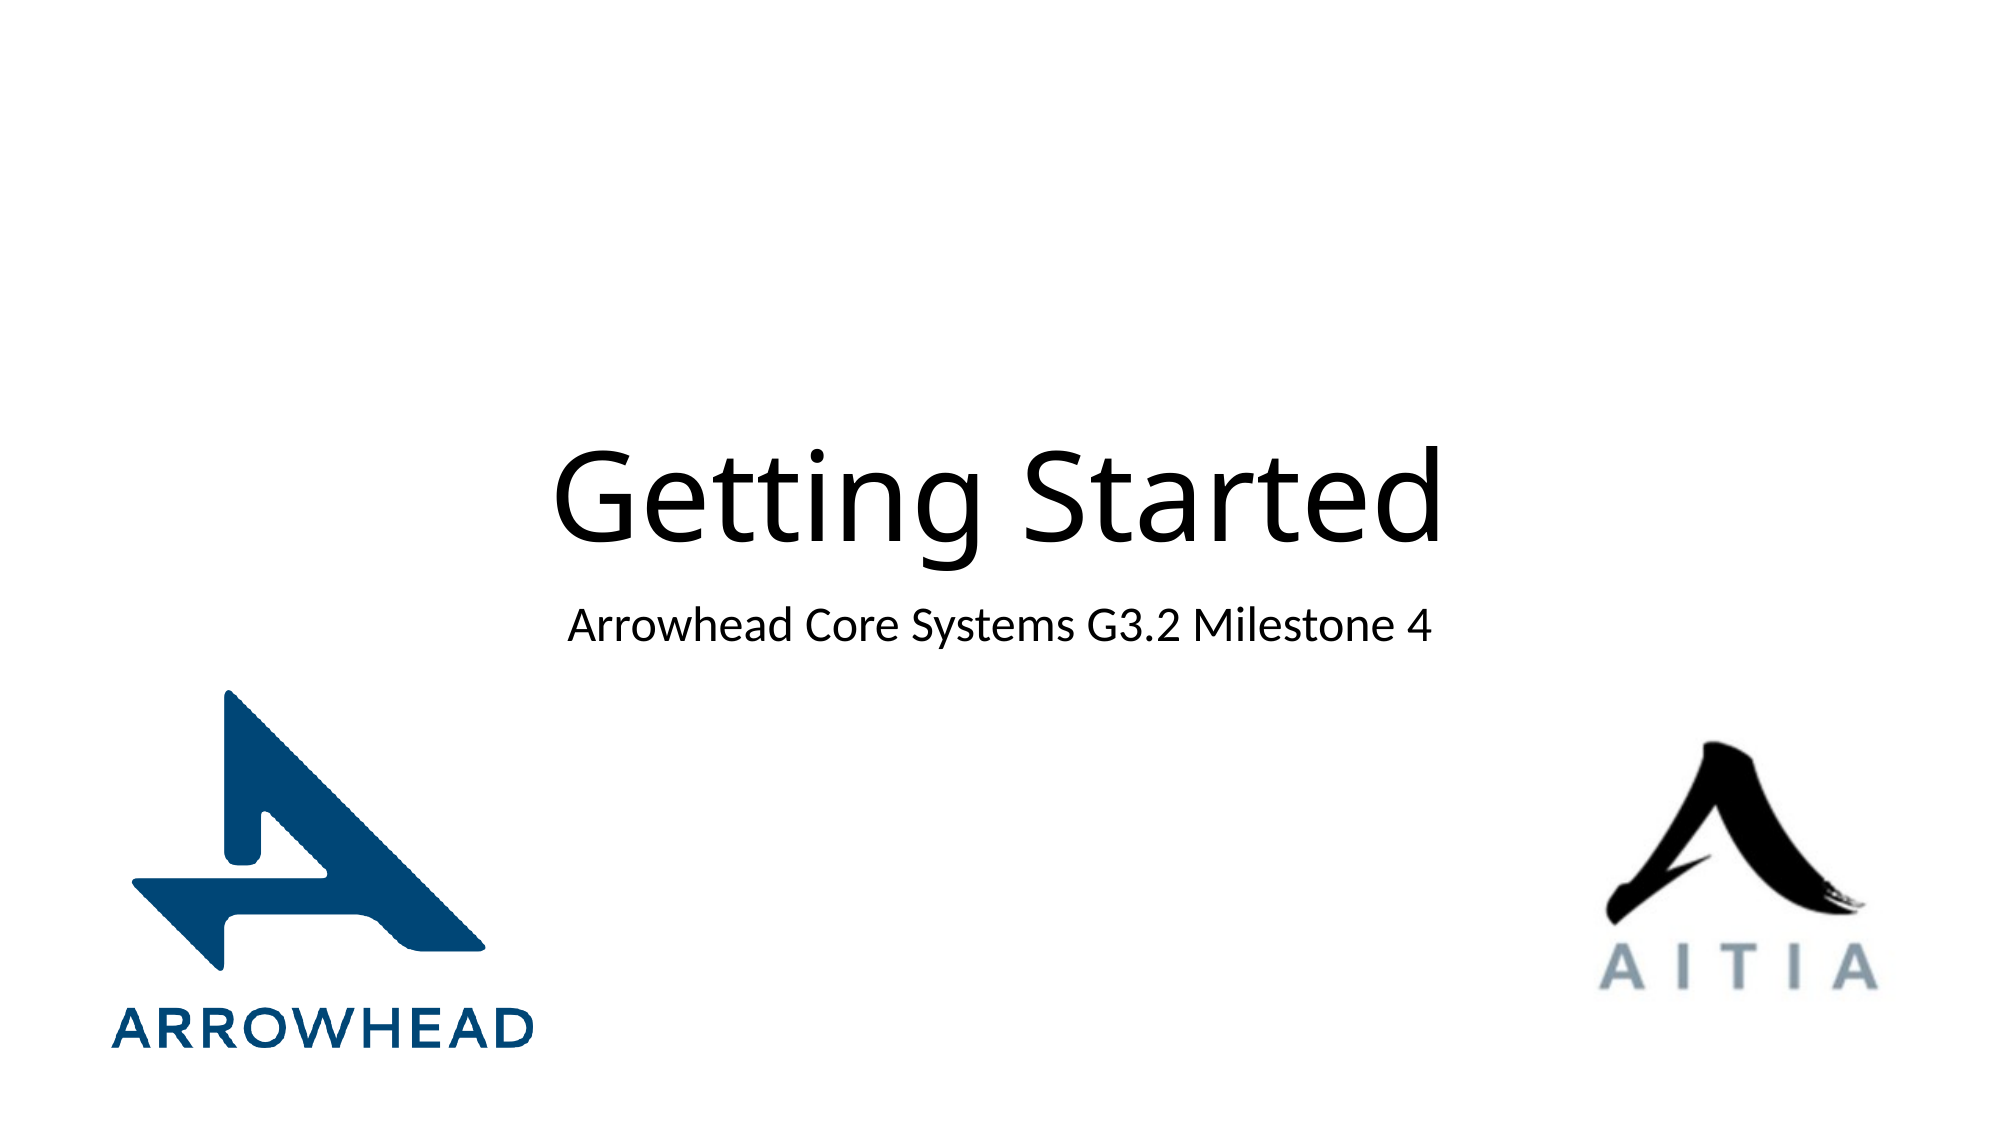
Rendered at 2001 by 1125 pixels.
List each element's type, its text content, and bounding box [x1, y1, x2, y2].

picture [1494, 726, 1964, 1011]
subtitle Arrowhead Core Systems G3.2 Milestone 4 [249, 590, 1750, 863]
picture [111, 690, 533, 1048]
title Getting Started [249, 184, 1750, 576]
